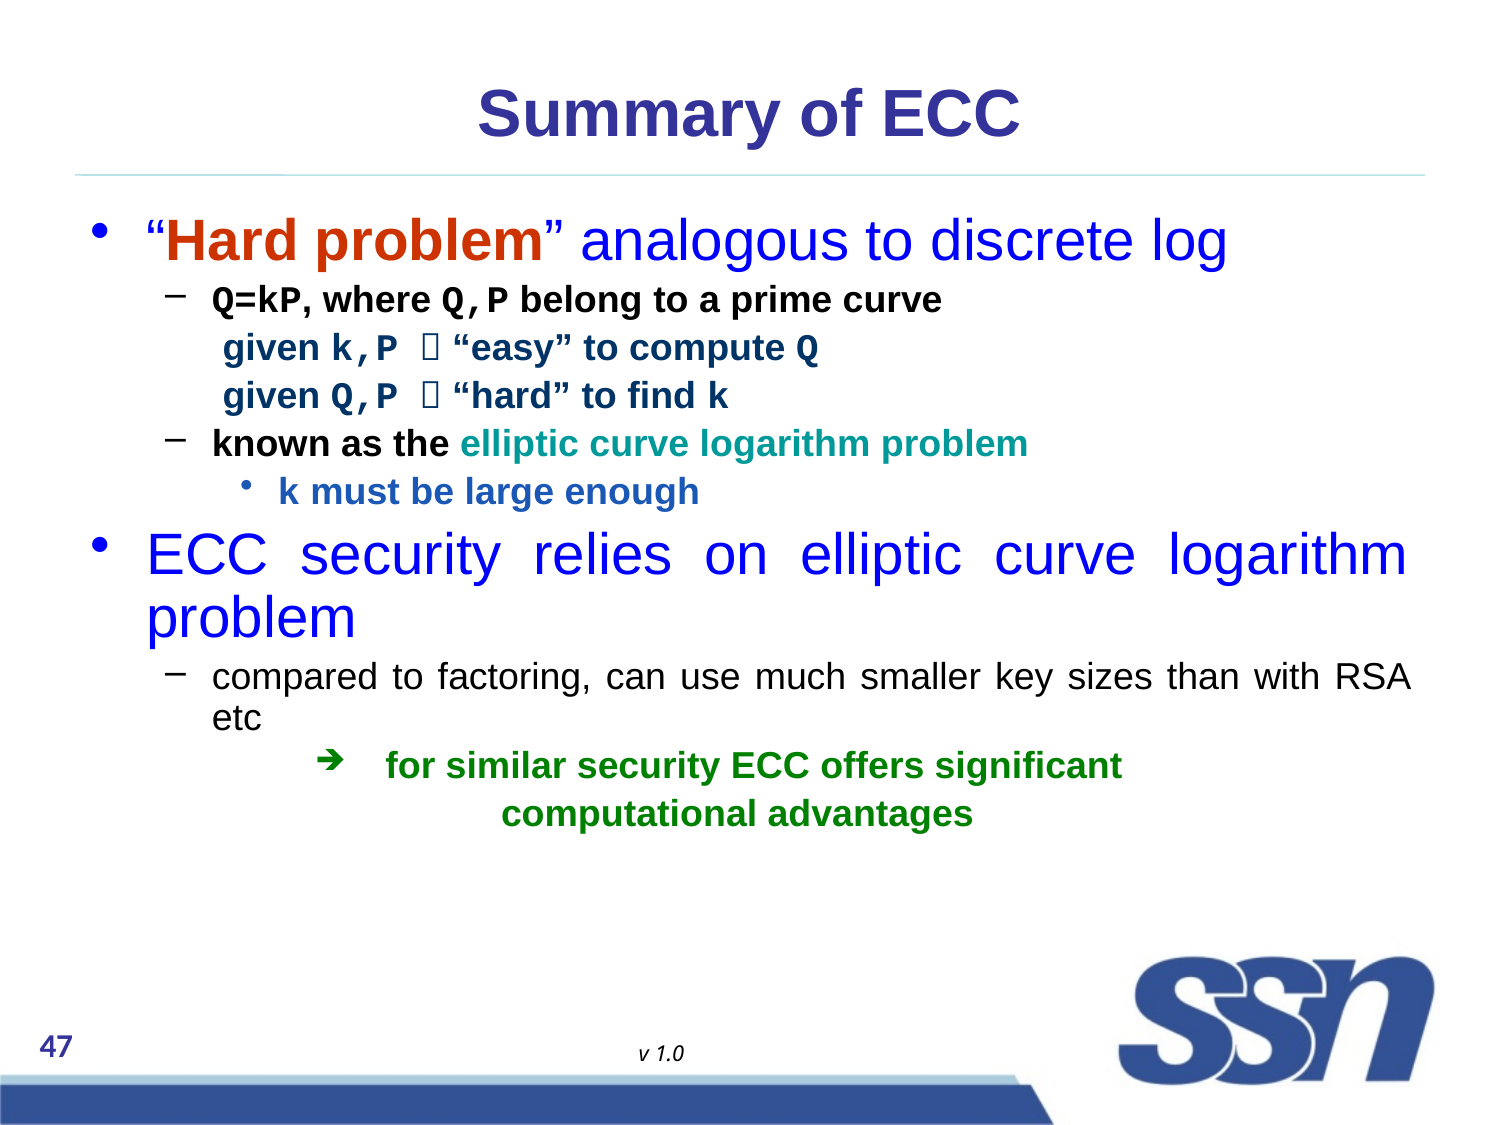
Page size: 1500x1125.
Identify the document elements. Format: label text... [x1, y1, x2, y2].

list “Hard problem” analogous to discrete log Q=kP, where Q,P belong to a prime curve given k,P  “easy” to compute Q given Q,P  “hard” to find k known as the elliptic curve logarithm problem k must be large enough ECC security relies on elliptic curve logarithm problem compared to factoring, can use much smaller key sizes than with RSA etc for similar security ECC offers significant computational advantages [75, 202, 1425, 1008]
title Summary of ECC [75, 45, 1425, 175]
picture [0, 913, 1500, 1125]
